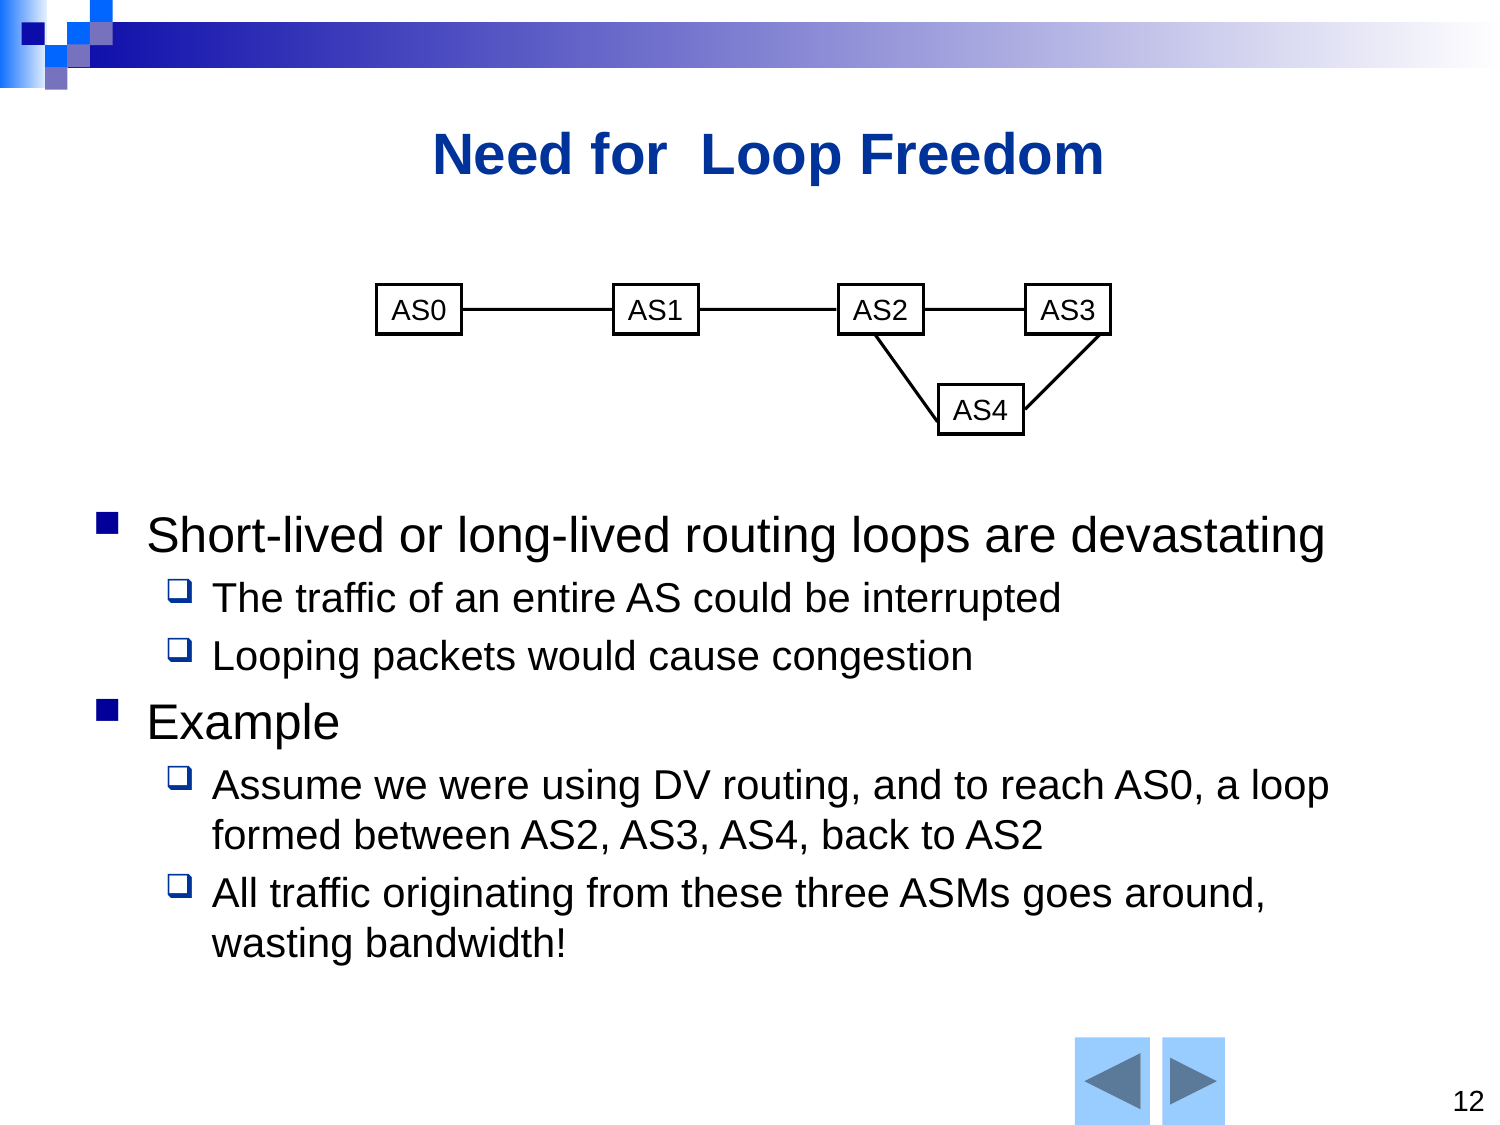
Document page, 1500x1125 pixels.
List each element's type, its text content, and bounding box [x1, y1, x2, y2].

title Need for Loop Freedom [87, 108, 1450, 194]
text_box AS4 [938, 384, 1024, 434]
list Short-lived or long-lived routing loops are devastating The traffic of an entire AS could be interrupted Looping packets would cause congestion Example Assume we were using DV routing, and to reach AS0, a loop formed between AS2, AS3, AS4, back to AS2 All traffic originating from these three ASMs goes around, wasting bandwidth! [75, 425, 1375, 1063]
text_box AS0 [376, 284, 462, 334]
text_box AS1 [613, 284, 699, 334]
text_box AS3 [1025, 284, 1111, 334]
text_box AS2 [838, 284, 924, 334]
slide_number 12 [1237, 1049, 1500, 1125]
